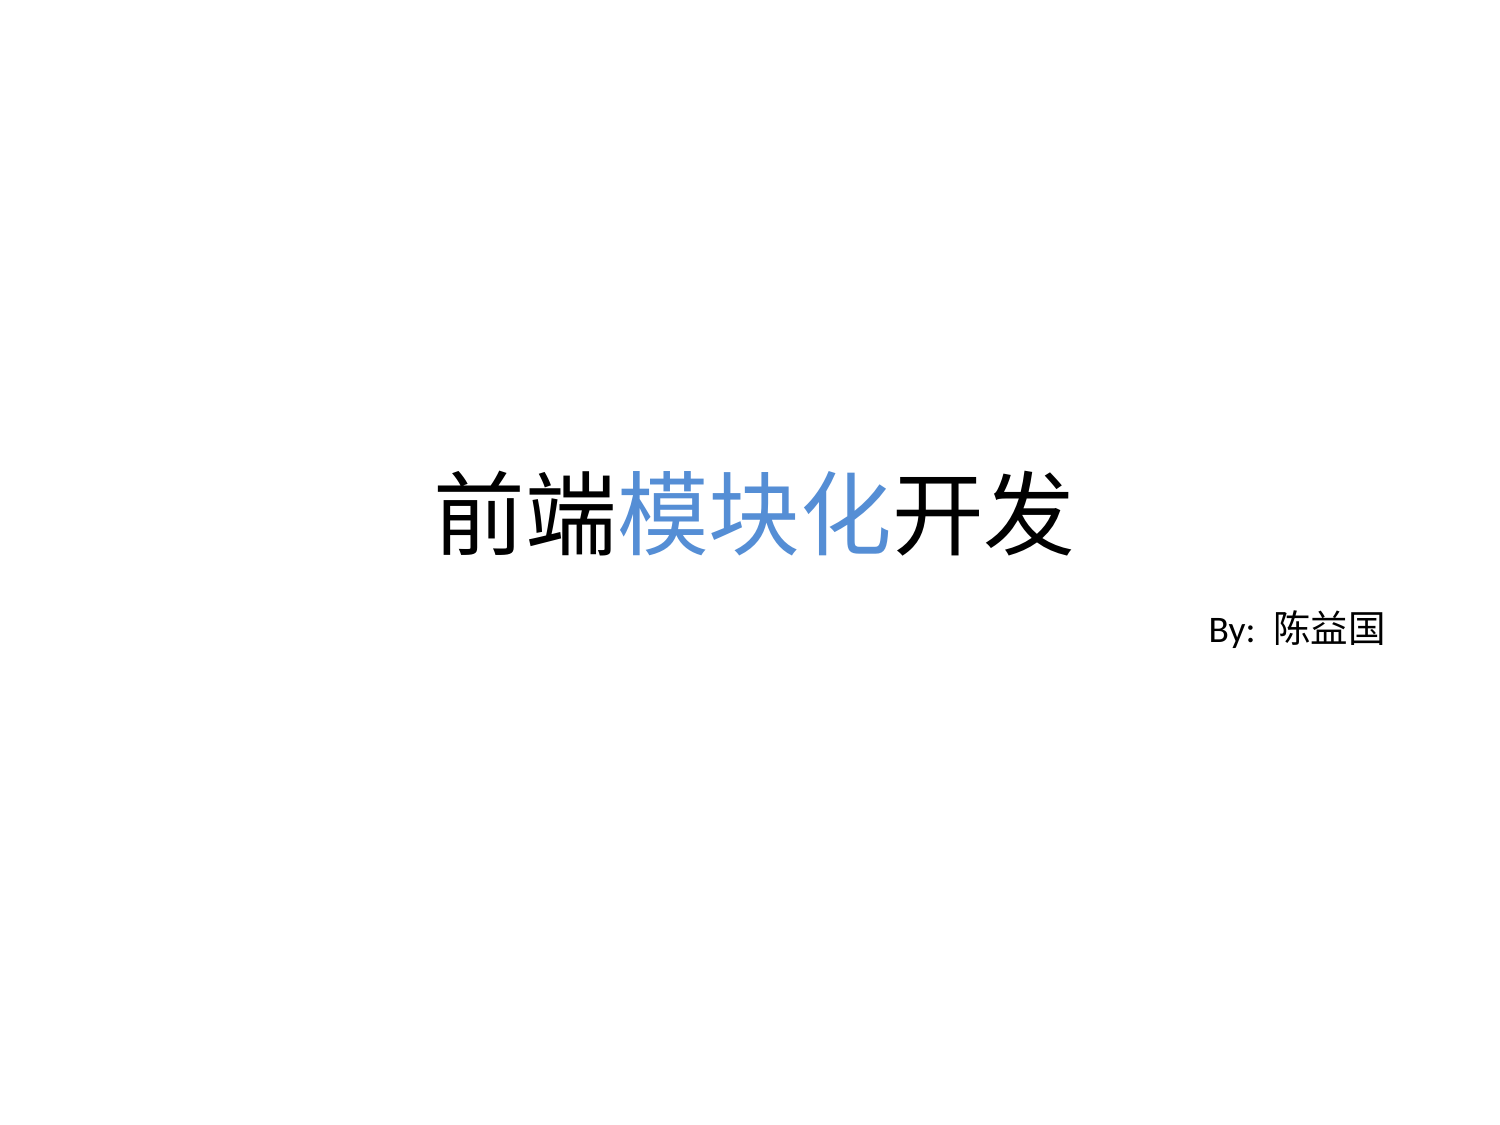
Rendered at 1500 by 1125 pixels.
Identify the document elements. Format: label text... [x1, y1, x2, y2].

title 前端模块化开发 [117, 386, 1393, 638]
text_box By: 陈益国 [1193, 597, 1401, 658]
